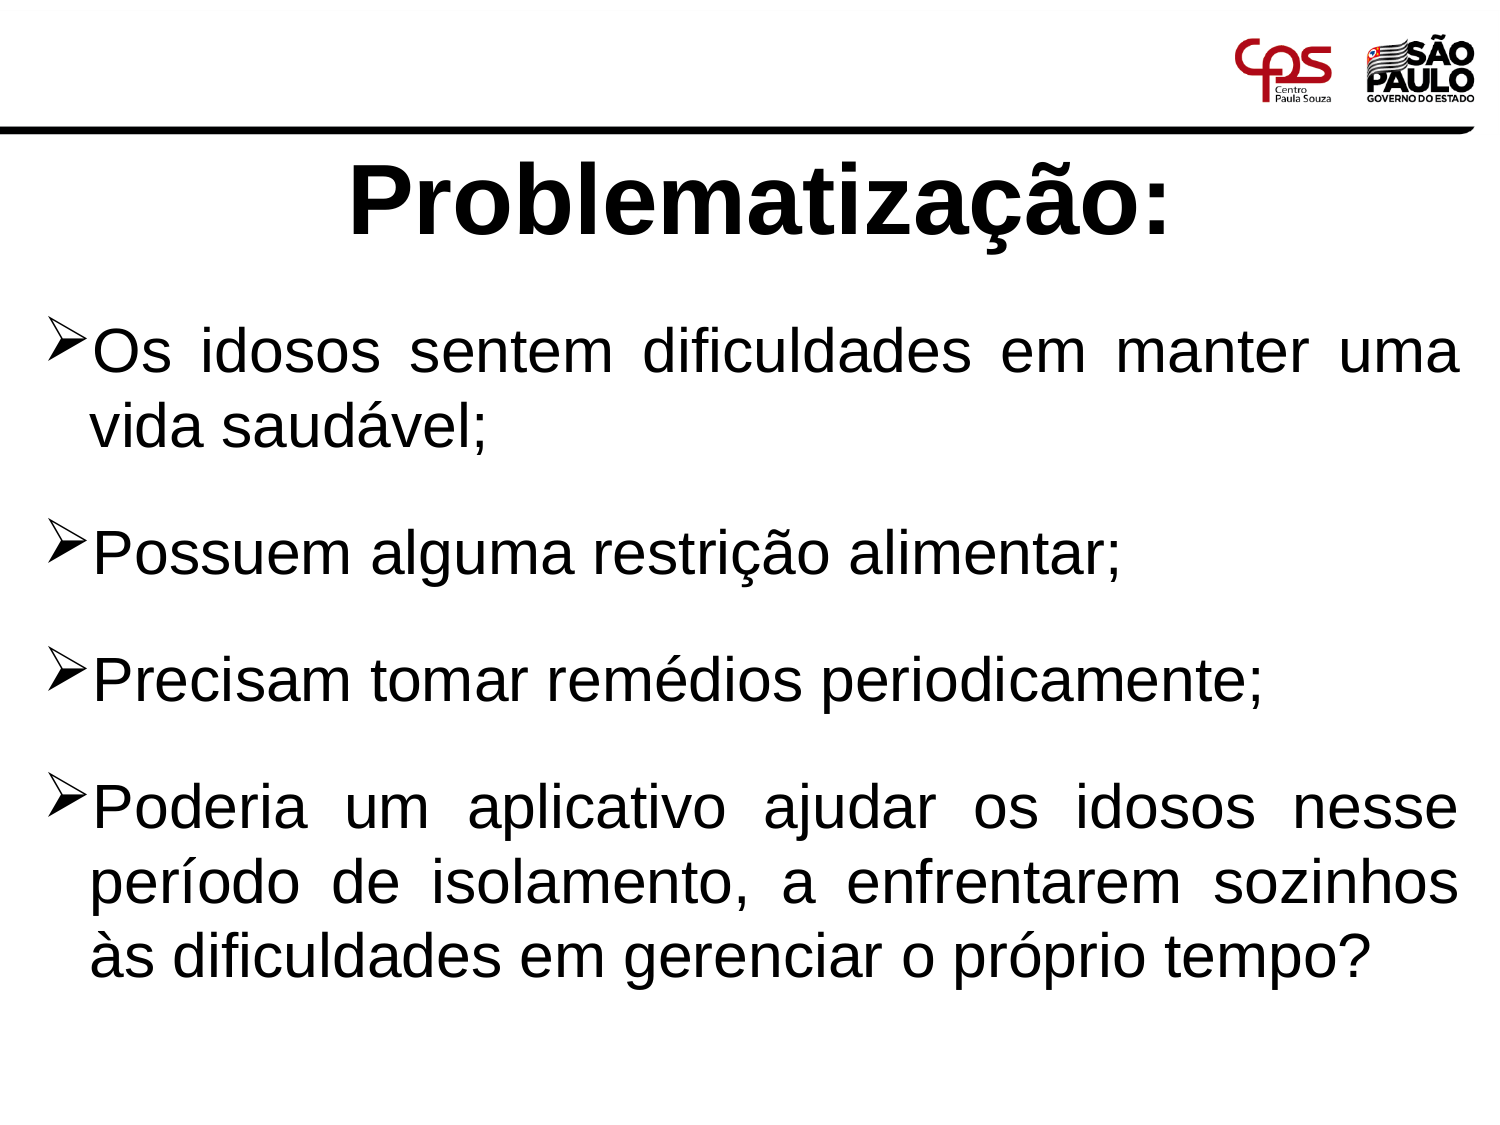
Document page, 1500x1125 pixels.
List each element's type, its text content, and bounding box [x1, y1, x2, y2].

title Problematização: [80, 127, 1442, 262]
picture [0, 0, 1500, 149]
text_box Os idosos sentem dificuldades em manter uma vida saudável; Possuem alguma restrição alimentar; Precisam tomar remédios periodicamente; Poderia um aplicativo ajudar os idosos nesse período de isolamento, a enfrentarem sozinhos às dificuldades em gerenciar o próprio tempo? [27, 302, 1477, 1125]
